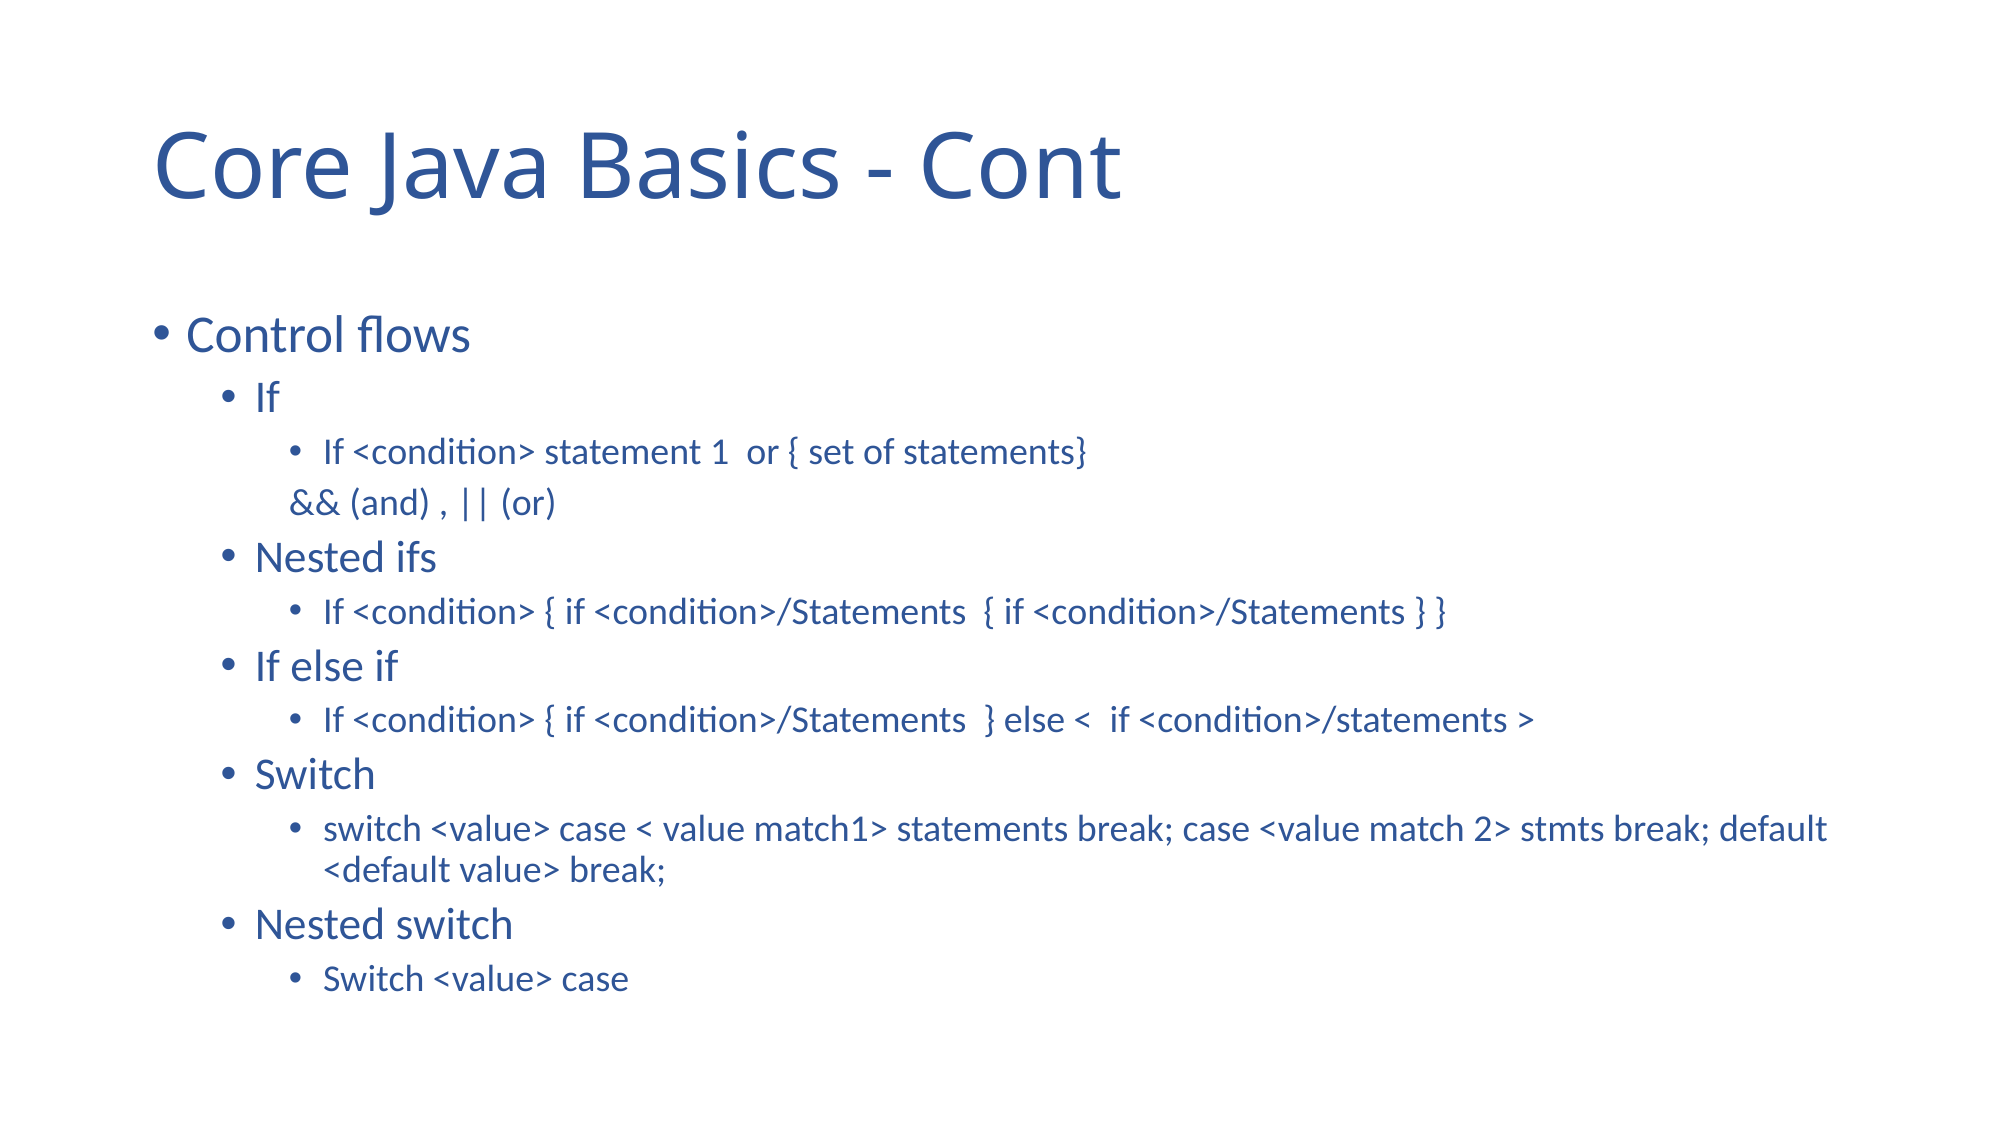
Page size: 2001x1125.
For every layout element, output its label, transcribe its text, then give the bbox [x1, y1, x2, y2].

title Core Java Basics - Cont [137, 59, 1863, 278]
list Control flows If If <condition> statement 1 or { set of statements} && (and) , || (or) Nested ifs If <condition> { if <condition>/Statements { if <condition>/Statements } } If else if If <condition> { if <condition>/Statements } else < if <condition>/statements > Switch switch <value> case < value match1> statements break; case <value match 2> stmts break; default <default value> break; Nested switch Switch <value> case [137, 299, 1863, 1014]
